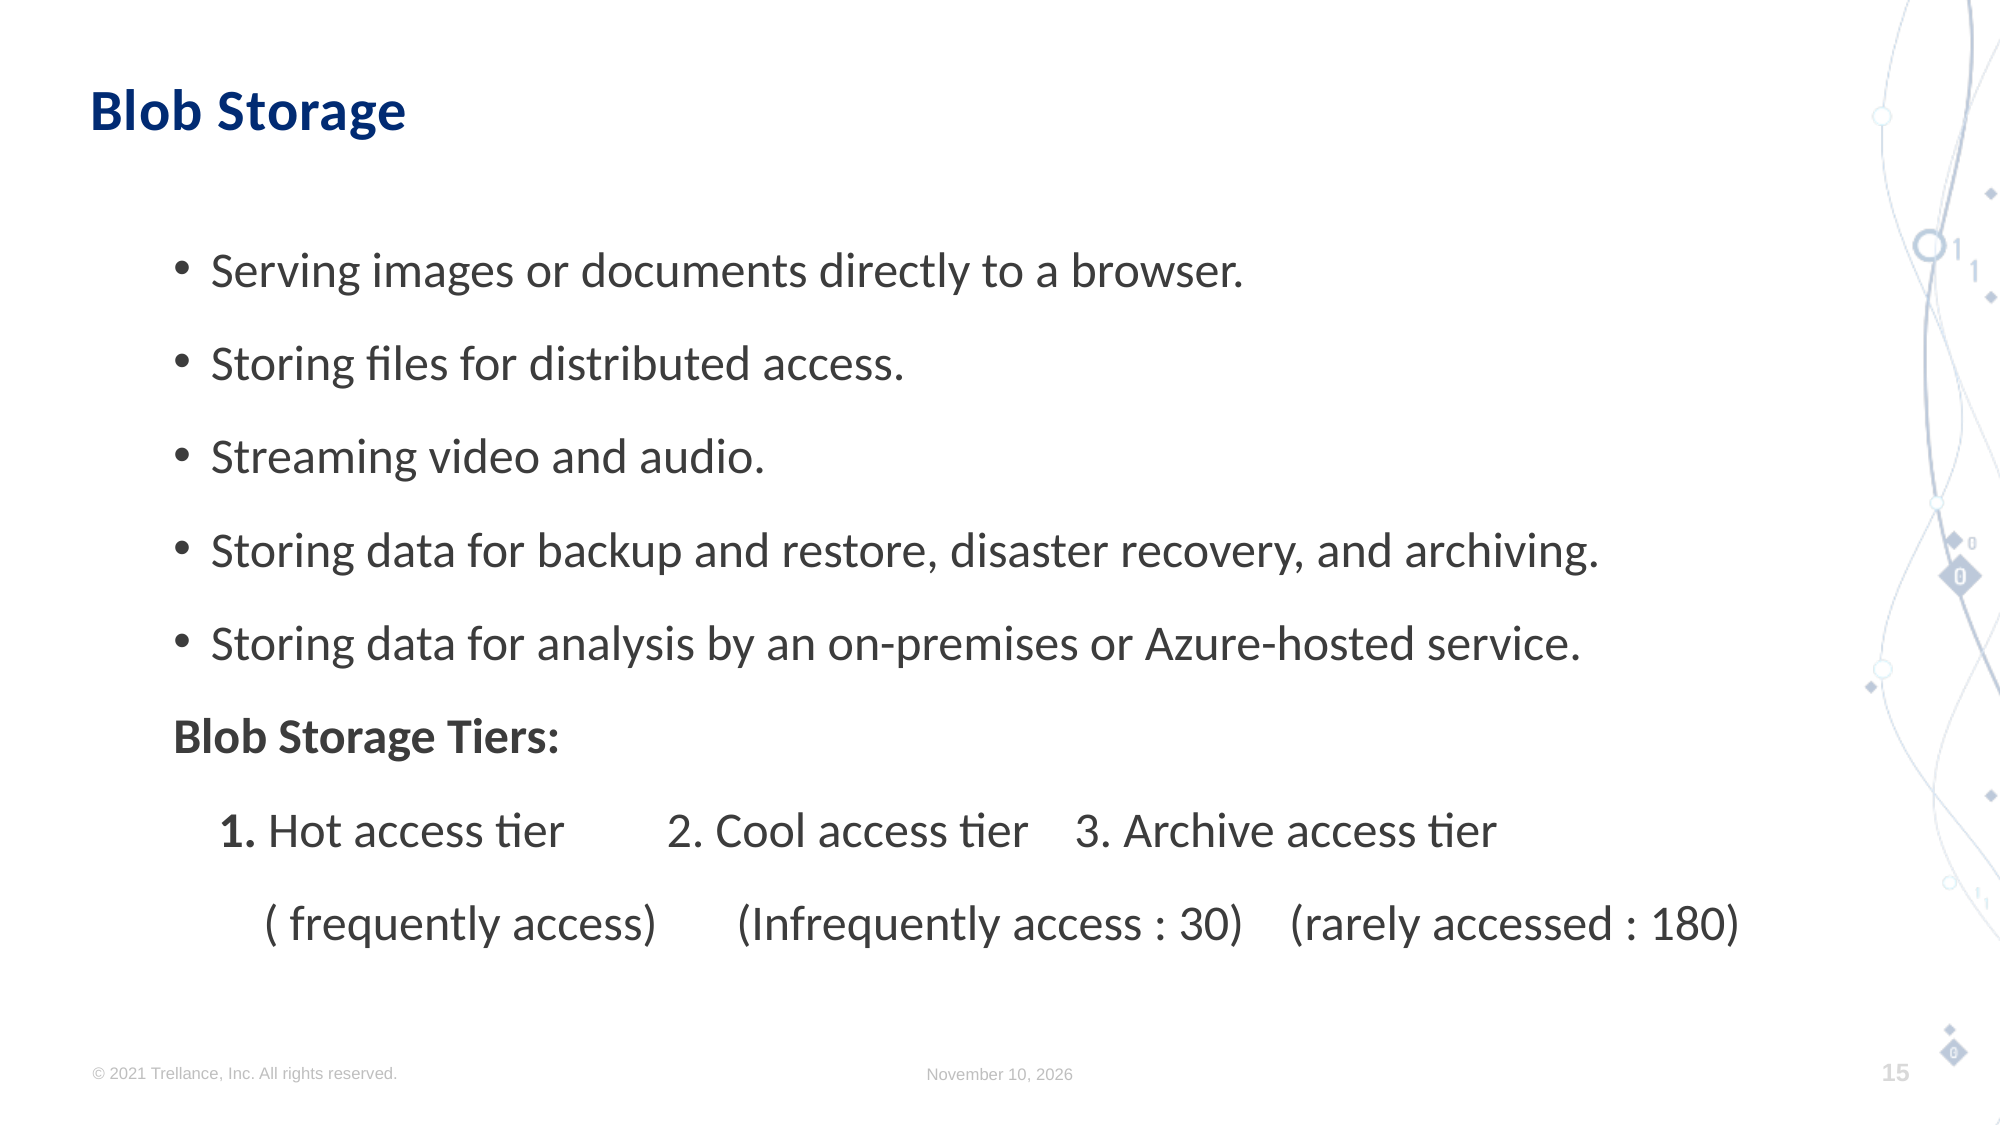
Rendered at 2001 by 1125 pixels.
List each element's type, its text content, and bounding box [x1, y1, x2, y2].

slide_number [781, 1044, 1219, 1105]
title Blob Storage [90, 80, 1844, 178]
list Serving images or documents directly to a browser. Storing files for distributed access. Streaming video and audio. Storing data for backup and restore, disaster recovery, and archiving. Storing data for analysis by an on-premises or Azure-hosted service. Blob Storage Tiers: 1. Hot access tier 2. Cool access tier 3. Archive access tier ( frequently access) (Infrequently access : 30) (rarely accessed : 180) [173, 237, 1844, 1017]
slide_number 15 [1843, 1049, 1925, 1103]
footer © 2021 Trellance, Inc. All rights reserved. [77, 1042, 753, 1103]
